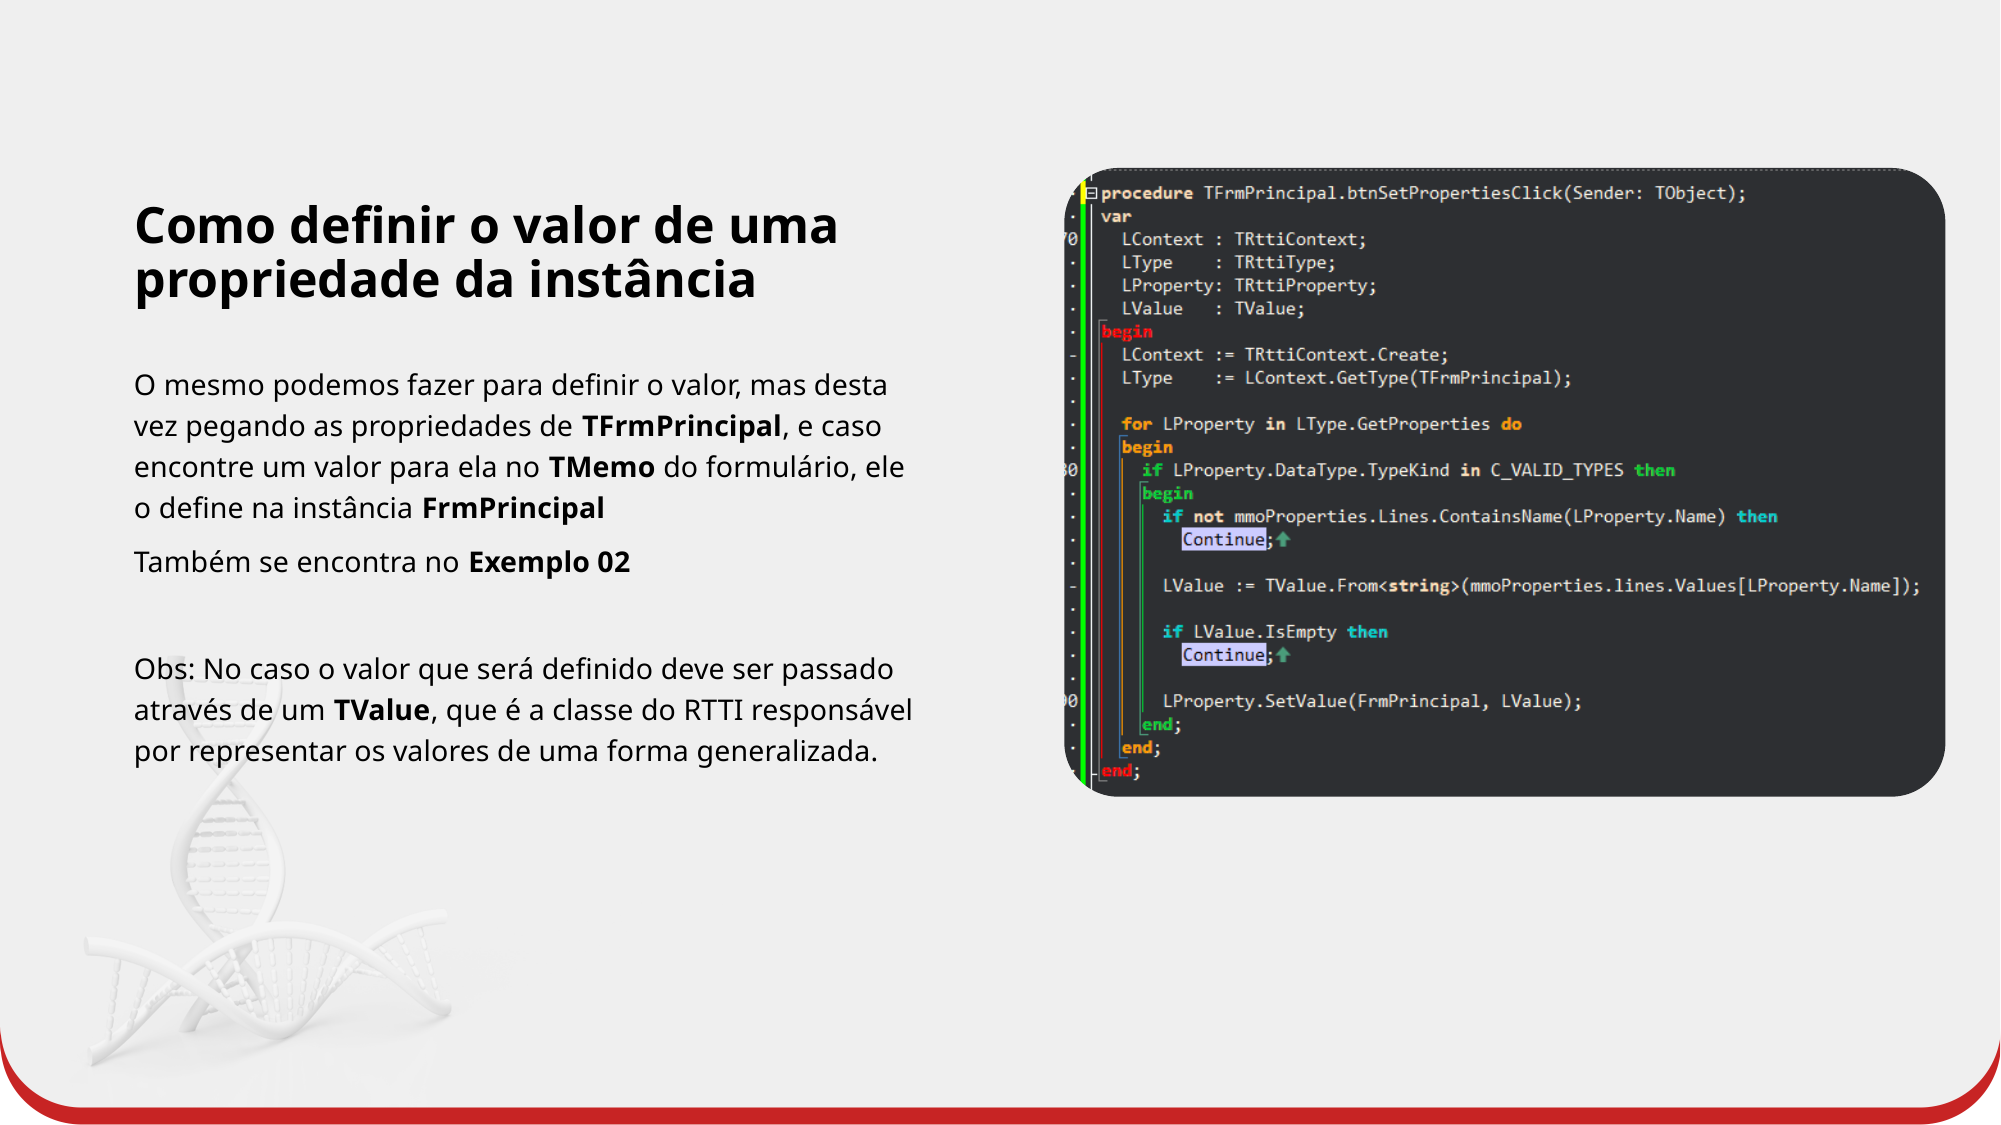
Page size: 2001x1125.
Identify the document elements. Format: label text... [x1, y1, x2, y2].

picture [0, 0, 2001, 1125]
text_box Como definir o valor de uma propriedade da instância [119, 167, 936, 317]
text_box O mesmo podemos fazer para definir o valor, mas desta vez pegando as propriedades de TFrmPrincipal, e caso encontre um valor para ela no TMemo do formulário, ele o define na instância FrmPrincipal Também se encontra no Exemplo 02 Obs: No caso o valor que será definido deve ser passado através de um TValue, que é a classe do RTTI responsável por representar os valores de uma forma generalizada. [118, 352, 936, 809]
